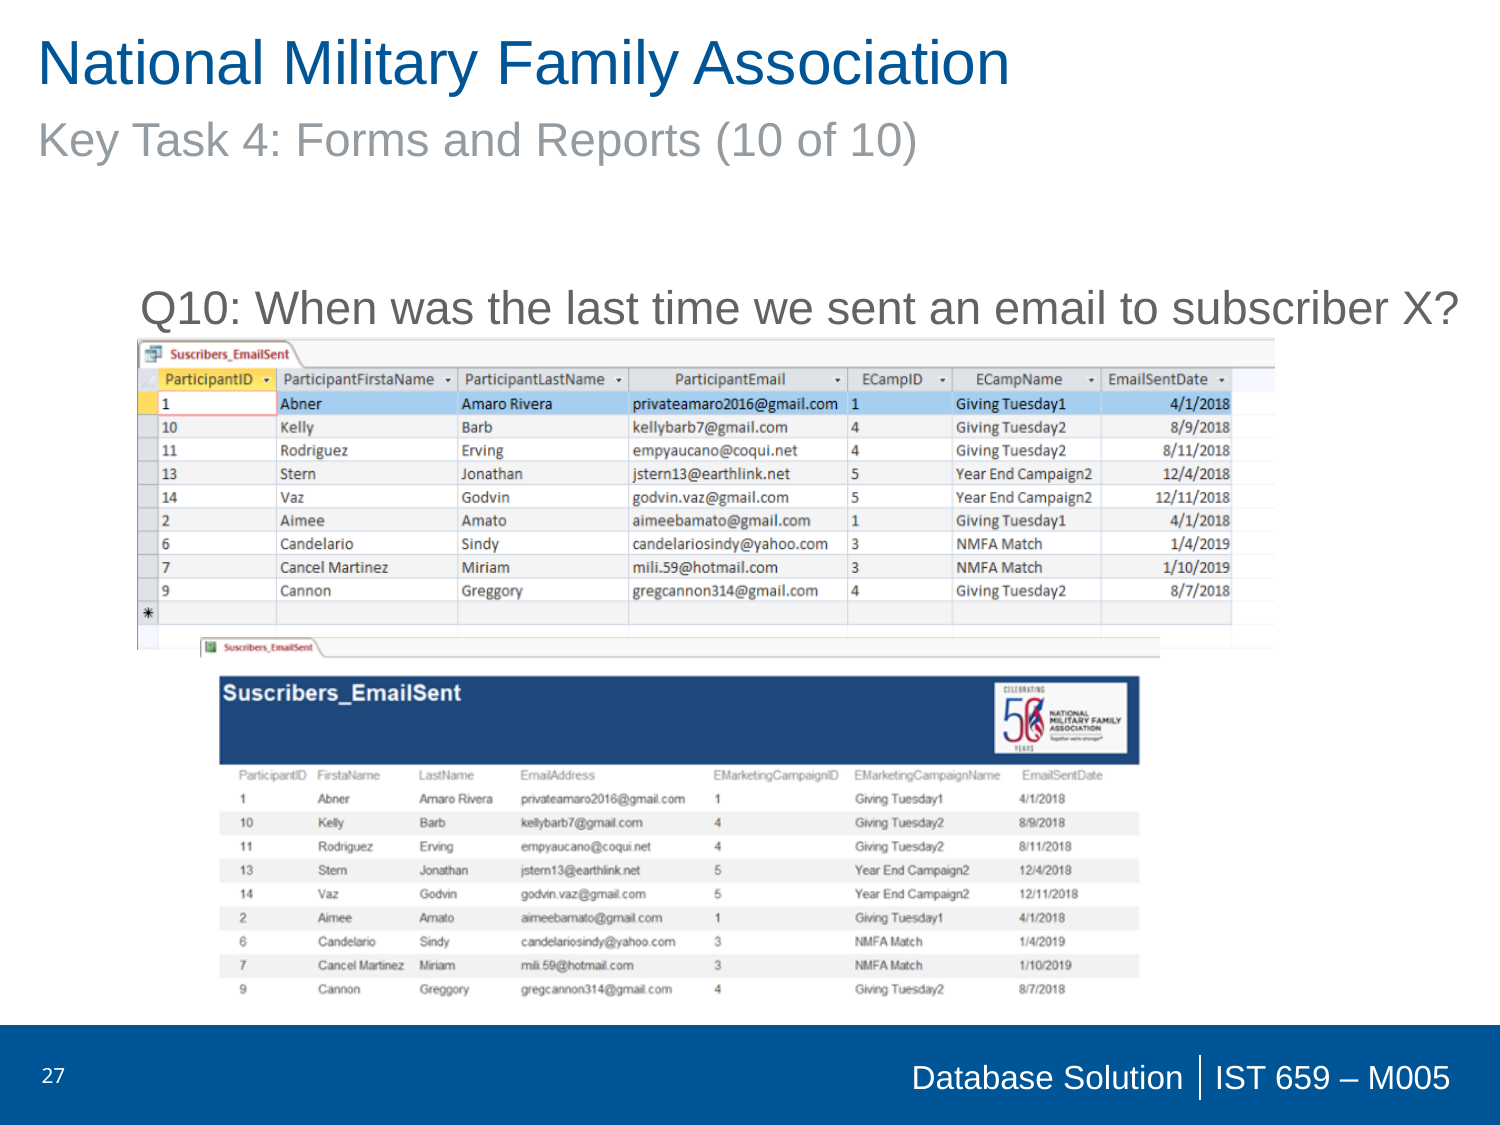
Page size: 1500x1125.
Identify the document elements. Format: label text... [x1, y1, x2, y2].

slide_number 27 [11, 1045, 81, 1109]
list Key Task 4: Forms and Reports (10 of 10) [0, 86, 1350, 174]
list Q10: When was the last time we sent an email to subscriber X? [125, 269, 1500, 343]
picture [137, 337, 1276, 1006]
title National Military Family Association [0, 0, 1350, 86]
